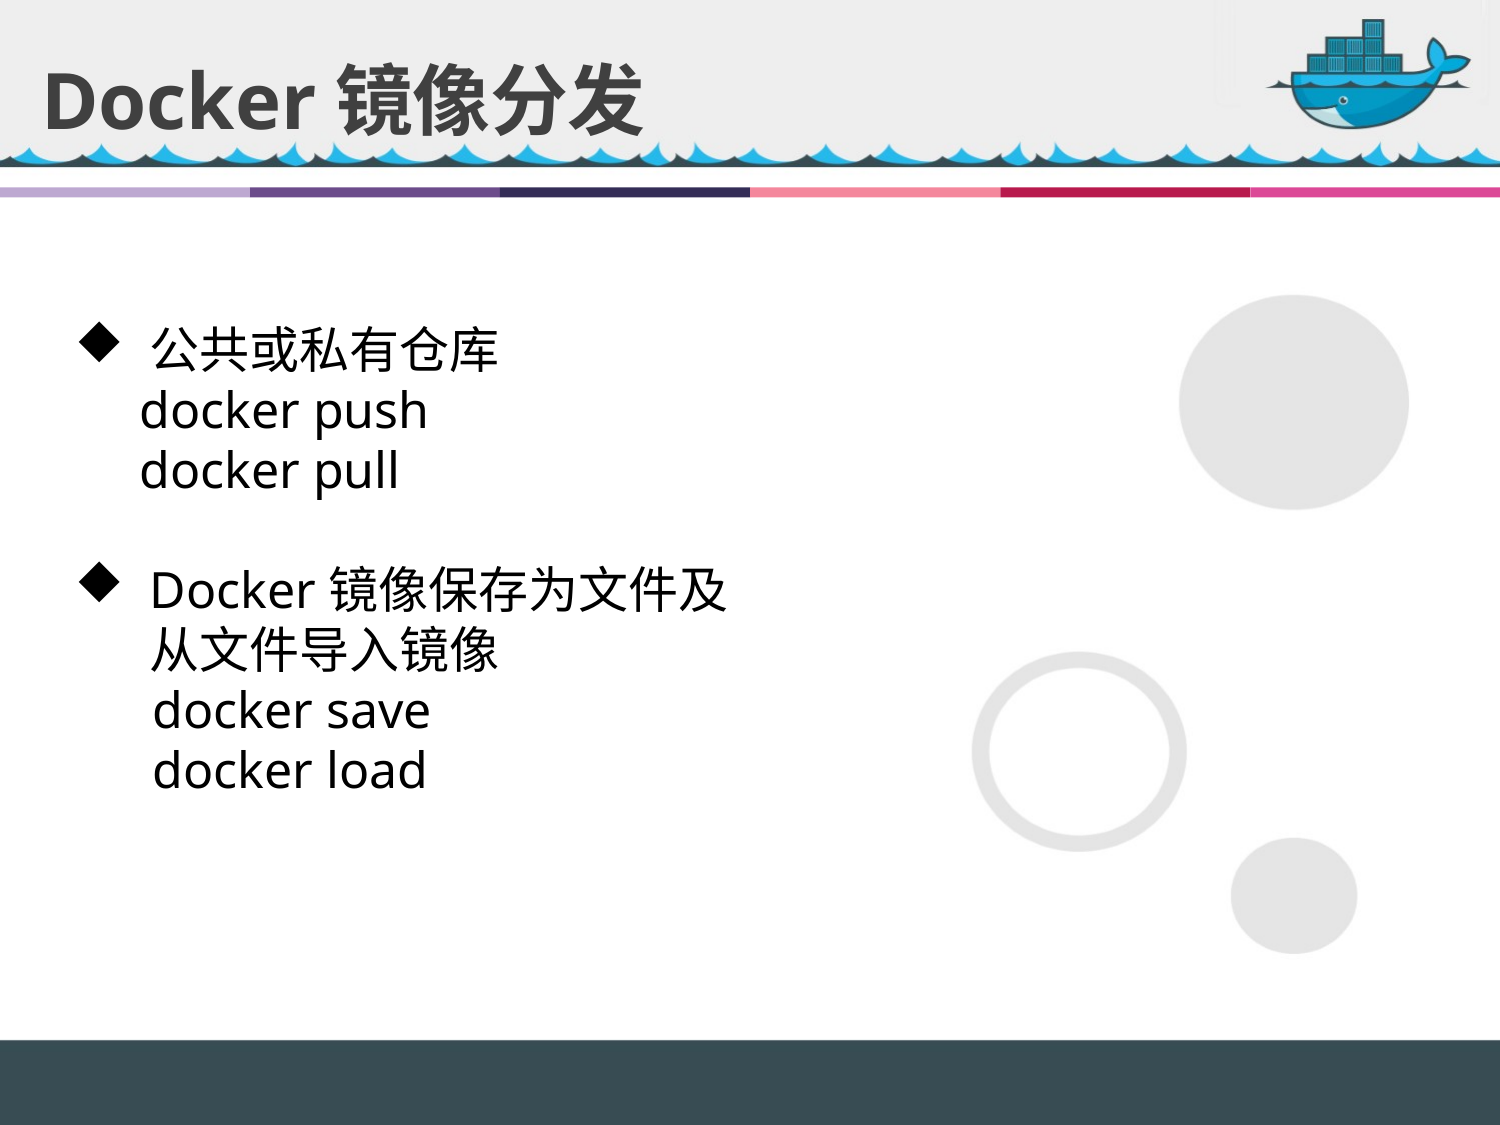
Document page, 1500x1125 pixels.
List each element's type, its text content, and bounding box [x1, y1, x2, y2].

list Docker镜像分发 [40, 51, 1412, 144]
text_box 公共或私有仓库 docker push docker pull Docker镜像保存为文件及从文件导入镜像 docker save docker load [59, 311, 766, 807]
picture [0, 0, 1500, 187]
picture [0, 198, 1500, 1125]
